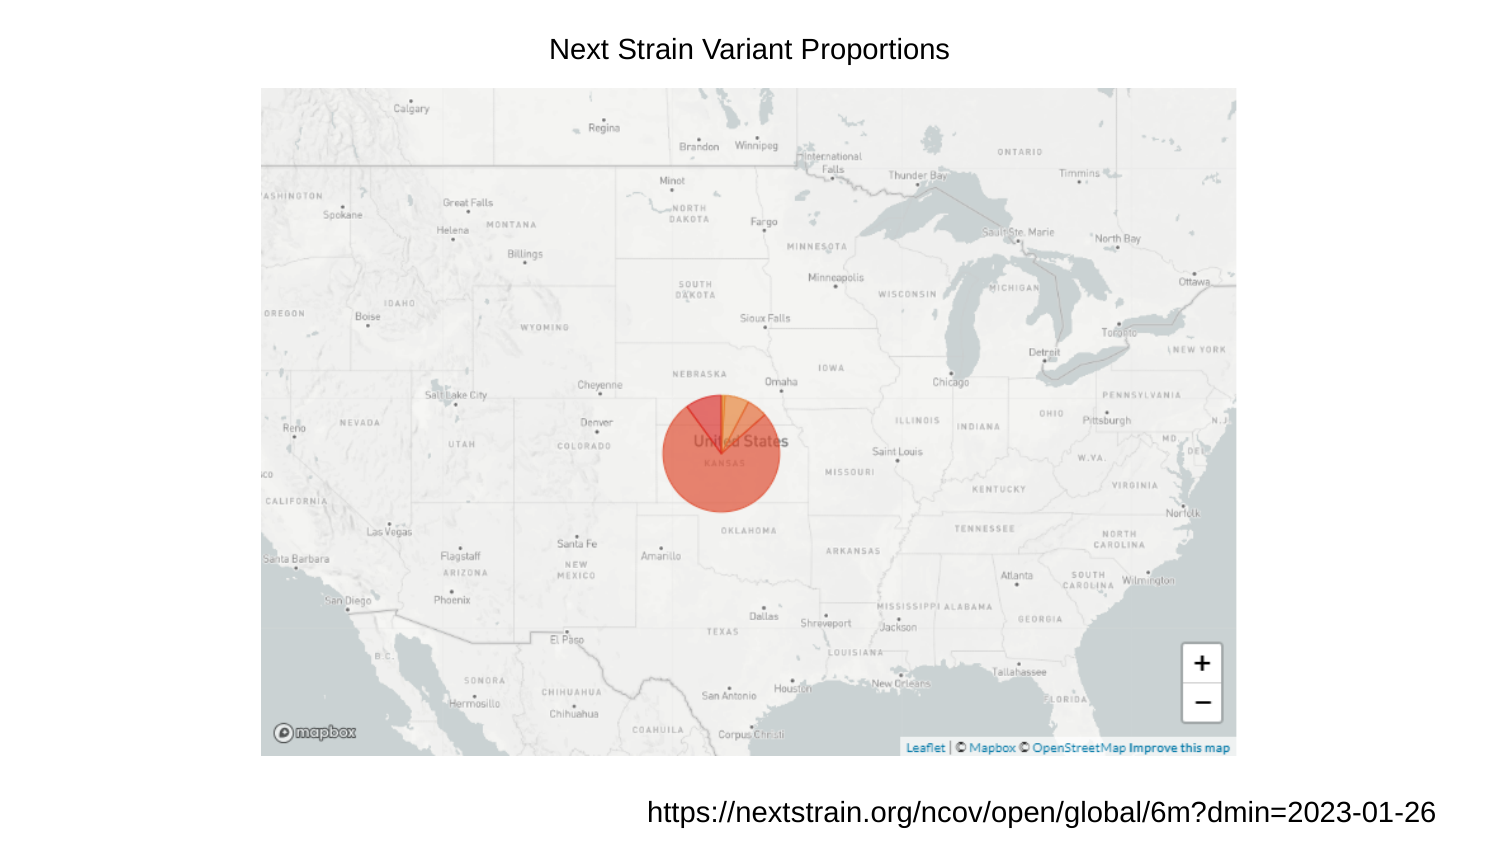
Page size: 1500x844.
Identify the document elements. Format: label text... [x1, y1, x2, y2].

text_box https://nextstrain.org/ncov/open/global/6m?dmin=2023-01-26 [632, 778, 1500, 822]
picture [261, 88, 1239, 756]
text_box Next Strain Variant Proportions [188, 15, 1312, 89]
